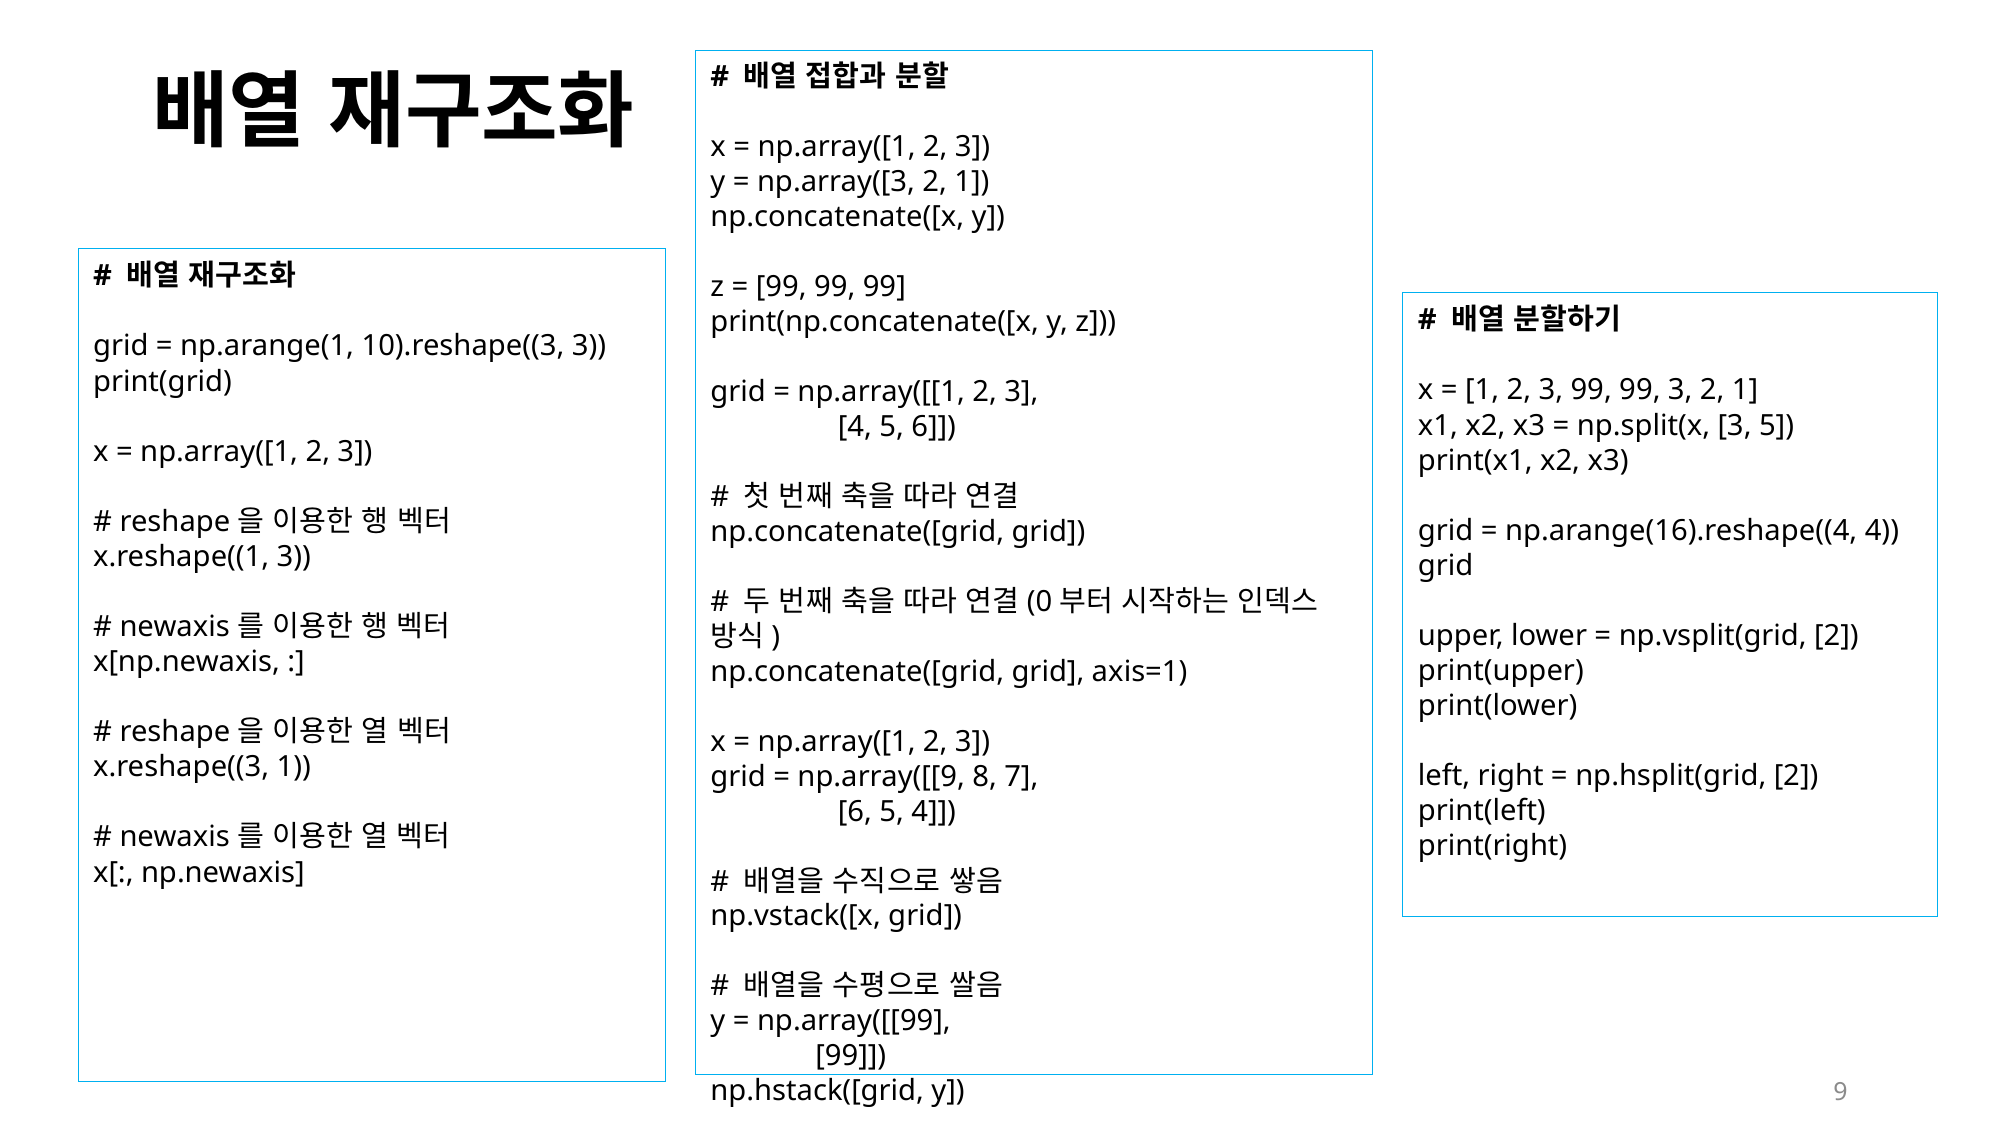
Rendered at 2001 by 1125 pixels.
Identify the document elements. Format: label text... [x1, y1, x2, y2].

slide_number 9 [1412, 1062, 1863, 1123]
title 배열 재구조화 [137, 18, 1863, 195]
list # 배열 접합과 분할 x = np.array([1, 2, 3]) y = np.array([3, 2, 1]) np.concatenate([x, y]) z = [99, 99, 99] print(np.concatenate([x, y, z])) grid = np.array([[1, 2, 3], [4, 5, 6]]) # 첫 번째 축을 따라 연결 np.concatenate([grid, grid]) # 두 번째 축을 따라 연결(0부터 시작하는 인덱스 방식) np.concatenate([grid, grid], axis=1) x = np.array([1, 2, 3]) grid = np.array([[9, 8, 7], [6, 5, 4]]) # 배열을 수직으로 쌓음 np.vstack([x, grid]) # 배열을 수평으로 쌀음 y = np.array([[99], [99]]) np.hstack([grid, y]) [695, 50, 1373, 1075]
text_box # 배열 재구조화 grid = np.arange(1, 10).reshape((3, 3)) print(grid) x = np.array([1, 2, 3]) # reshape을 이용한 행 벡터 x.reshape((1, 3)) # newaxis를 이용한 행 벡터 x[np.newaxis, :] # reshape을 이용한 열 벡터 x.reshape((3, 1)) # newaxis를 이용한 열 벡터 x[:, np.newaxis] [78, 248, 666, 1082]
text_box # 배열 분할하기 x = [1, 2, 3, 99, 99, 3, 2, 1] x1, x2, x3 = np.split(x, [3, 5]) print(x1, x2, x3) grid = np.arange(16).reshape((4, 4)) grid upper, lower = np.vsplit(grid, [2]) print(upper) print(lower) left, right = np.hsplit(grid, [2]) print(left) print(right) [1402, 292, 1938, 917]
